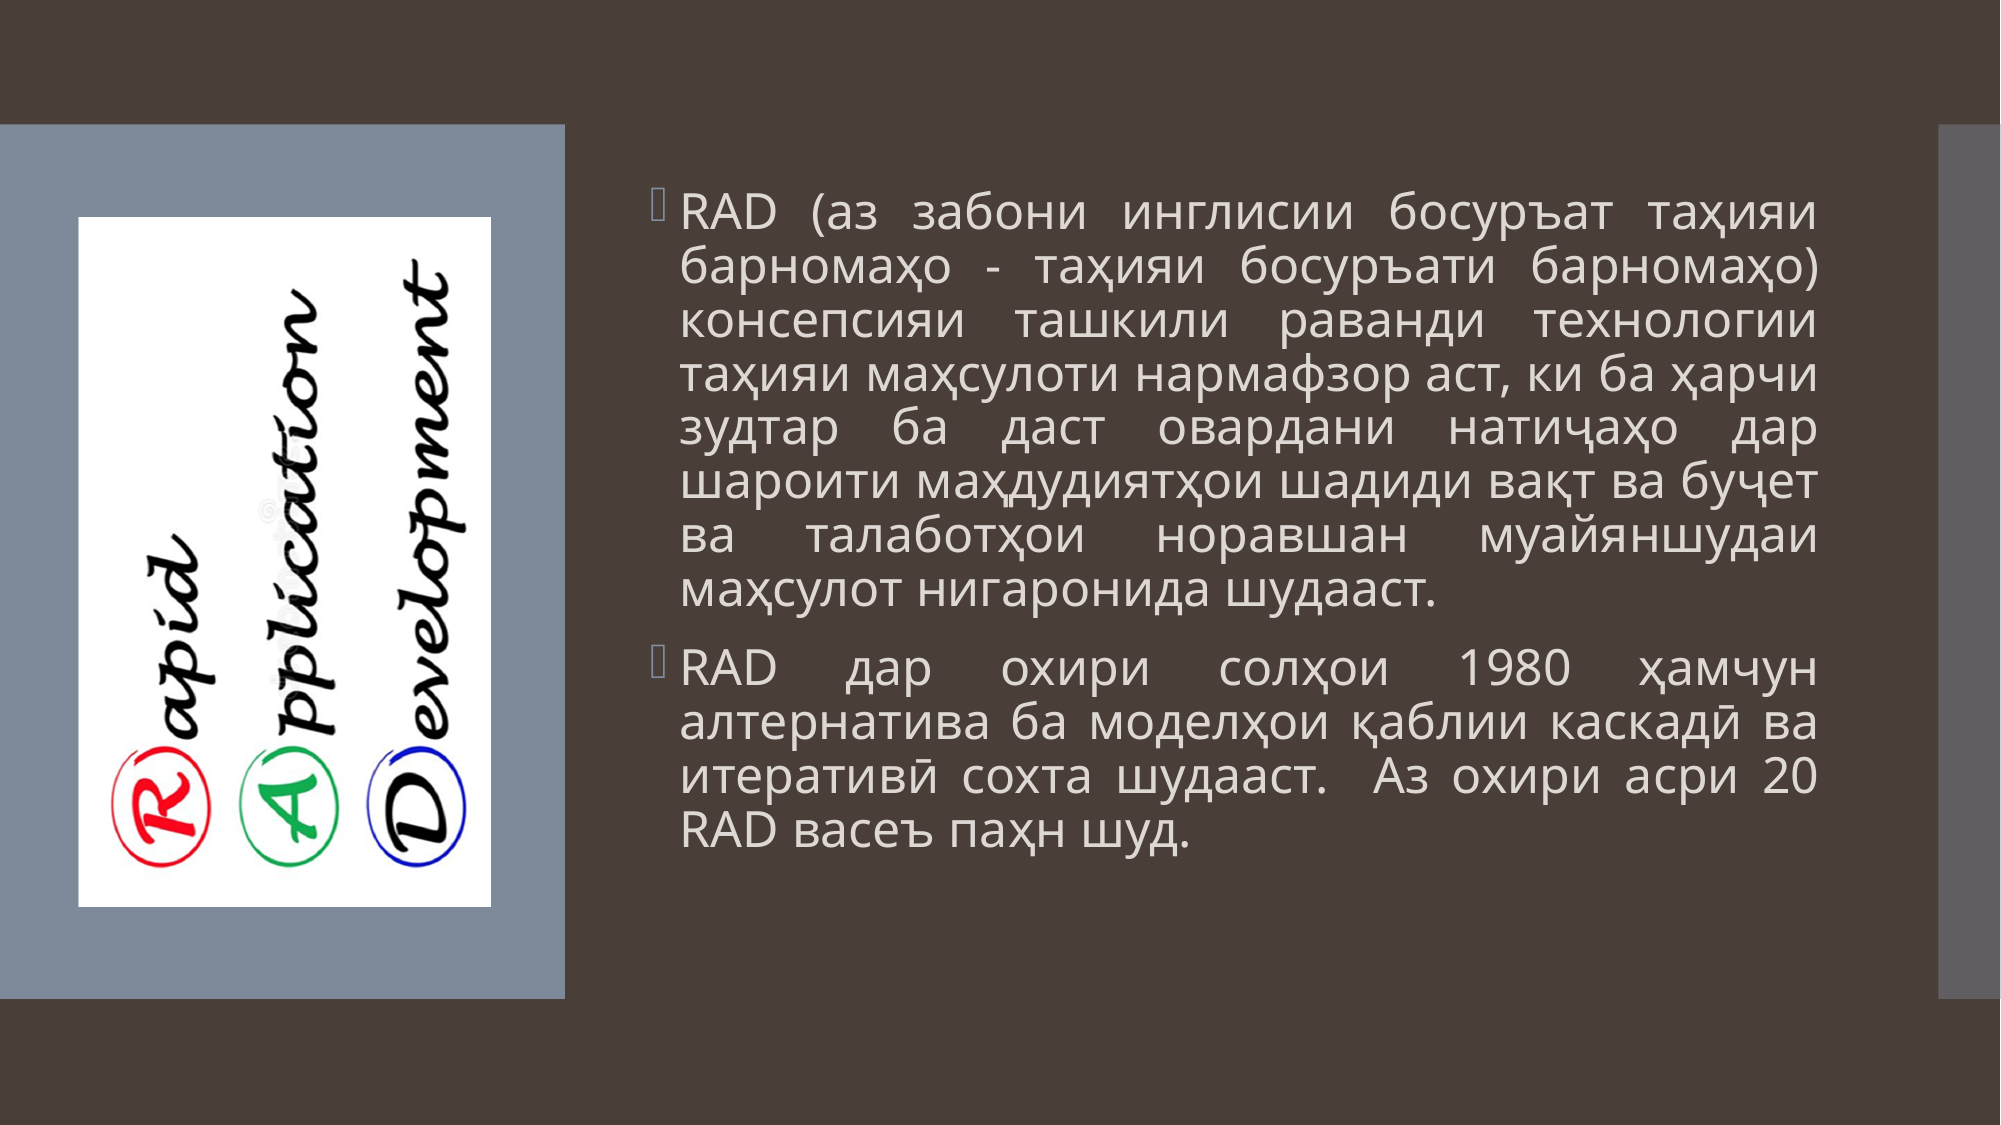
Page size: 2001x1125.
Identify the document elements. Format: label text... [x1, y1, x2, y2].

list RAD (аз забони инглисии босуръат таҳияи барномаҳо - таҳияи босуръати барномаҳо) консепсияи ташкили раванди технологии таҳияи маҳсулоти нармафзор аст, ки ба ҳарчи зудтар ба даст овардани натиҷаҳо дар шароити маҳдудиятҳои шадиди вақт ва буҷет ва талаботҳои норавшан муайяншудаи маҳсулот нигаронида шудааст. RAD дар охири солҳои 1980 ҳамчун алтернатива ба моделҳои қаблии каскадӣ ва итеративӣ сохта шудааст. Аз охири асри 20 RAD васеъ паҳн шуд. [634, 141, 1835, 982]
picture [0, 217, 630, 906]
